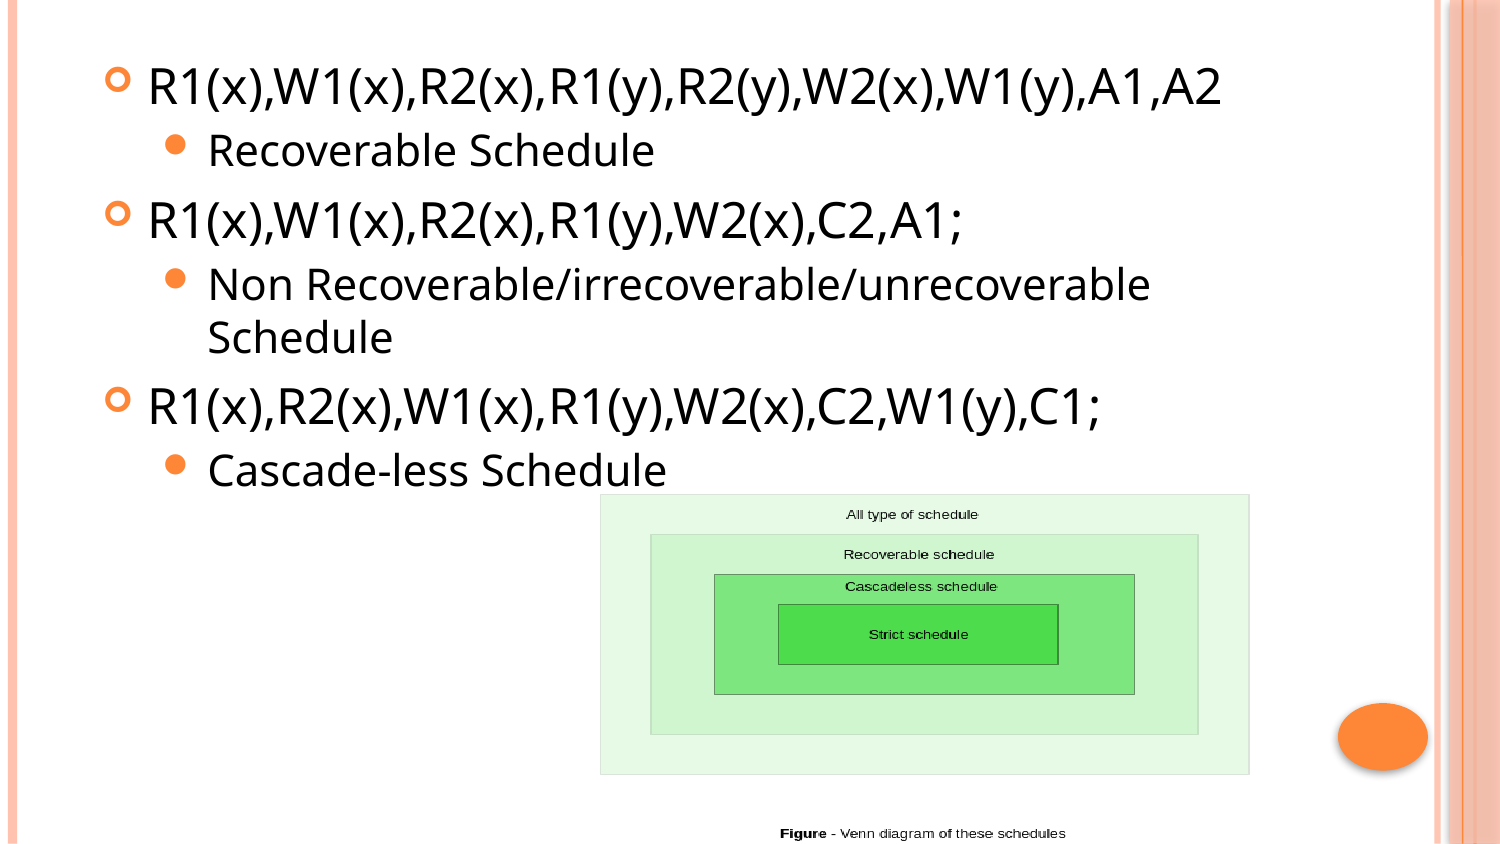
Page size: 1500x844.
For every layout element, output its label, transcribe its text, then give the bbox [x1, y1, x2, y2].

picture [599, 493, 1251, 844]
list R1(x),W1(x),R2(x),R1(y),R2(y),W2(x),W1(y),A1,A2 Recoverable Schedule R1(x),W1(x),R2(x),R1(y),W2(x),C2,A1; Non Recoverable/irrecoverable/unrecoverable Schedule R1(x),R2(x),W1(x),R1(y),W2(x),C2,W1(y),C1; Cascade-less Schedule [87, 46, 1313, 647]
